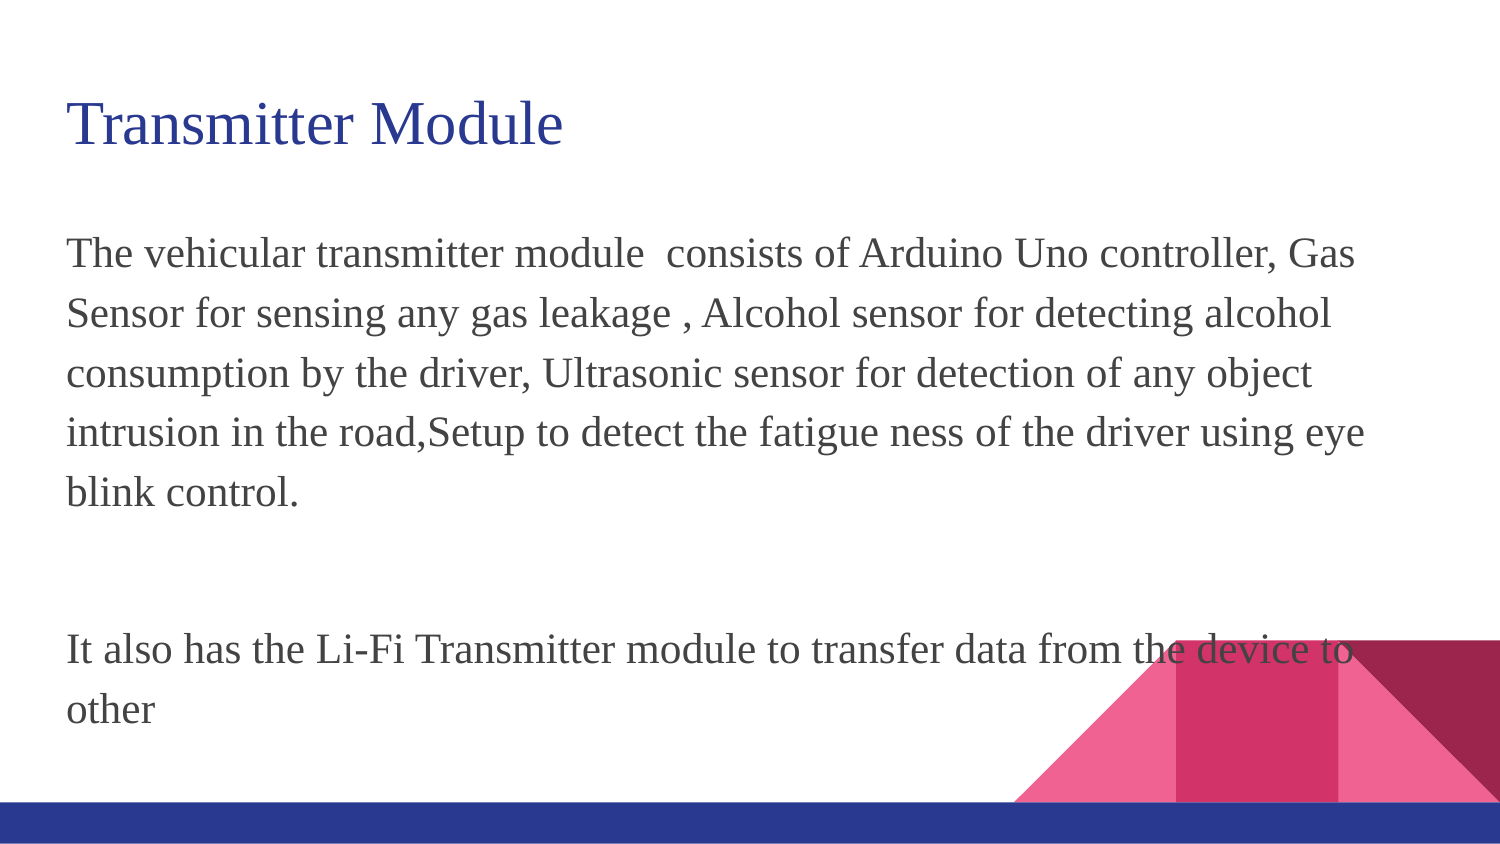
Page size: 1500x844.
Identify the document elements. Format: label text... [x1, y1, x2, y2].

title Transmitter Module [51, 67, 1449, 167]
list The vehicular transmitter module consists of Arduino Uno controller, Gas Sensor for sensing any gas leakage , Alcohol sensor for detecting alcohol consumption by the driver, Ultrasonic sensor for detection of any object intrusion in the road,Setup to detect the fatigue ness of the driver using eye blink control. It also has the Li-Fi Transmitter module to transfer data from the device to other [51, 201, 1449, 750]
